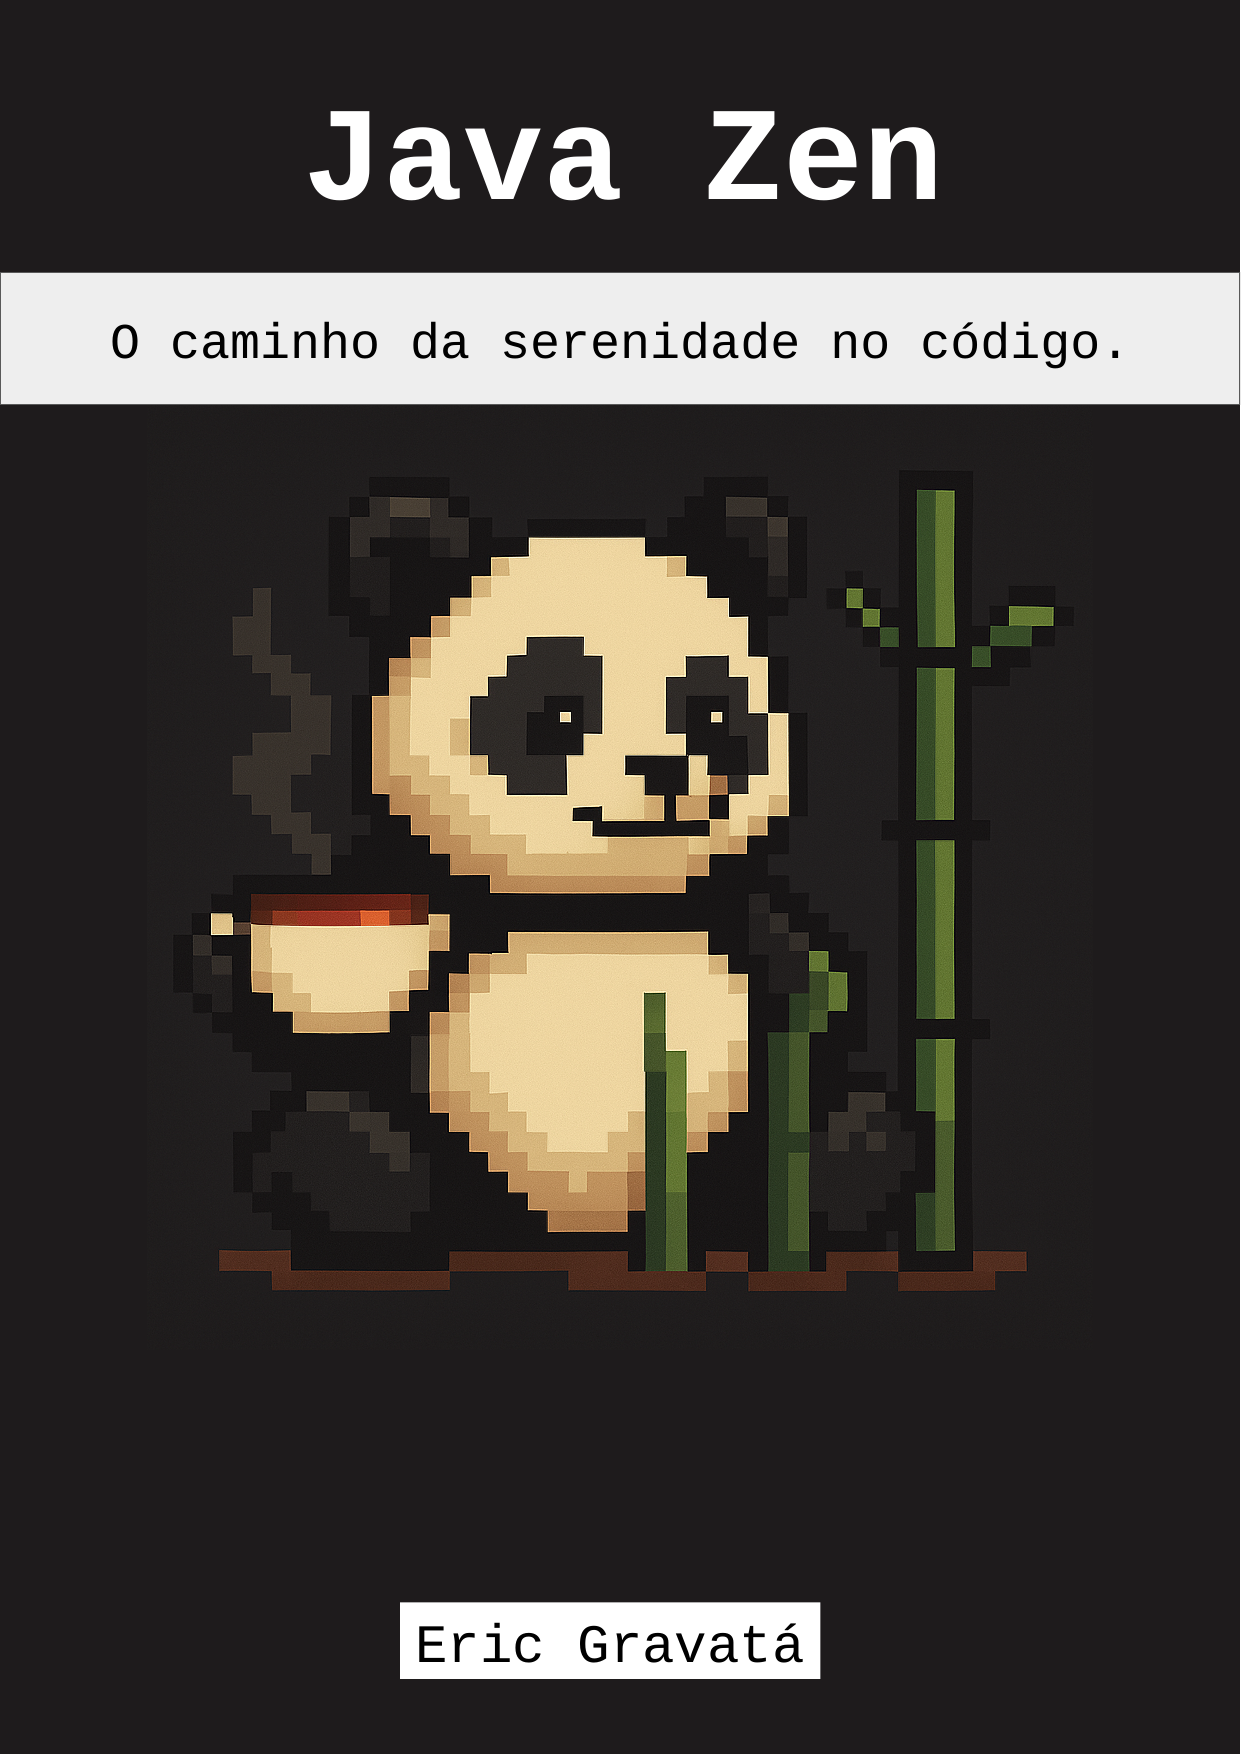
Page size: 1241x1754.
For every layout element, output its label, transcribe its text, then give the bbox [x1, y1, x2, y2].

picture [147, 405, 1093, 1350]
text_box Java Zen [46, 64, 1200, 228]
text_box Eric Gravatá [400, 1602, 821, 1679]
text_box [0, 272, 1241, 405]
